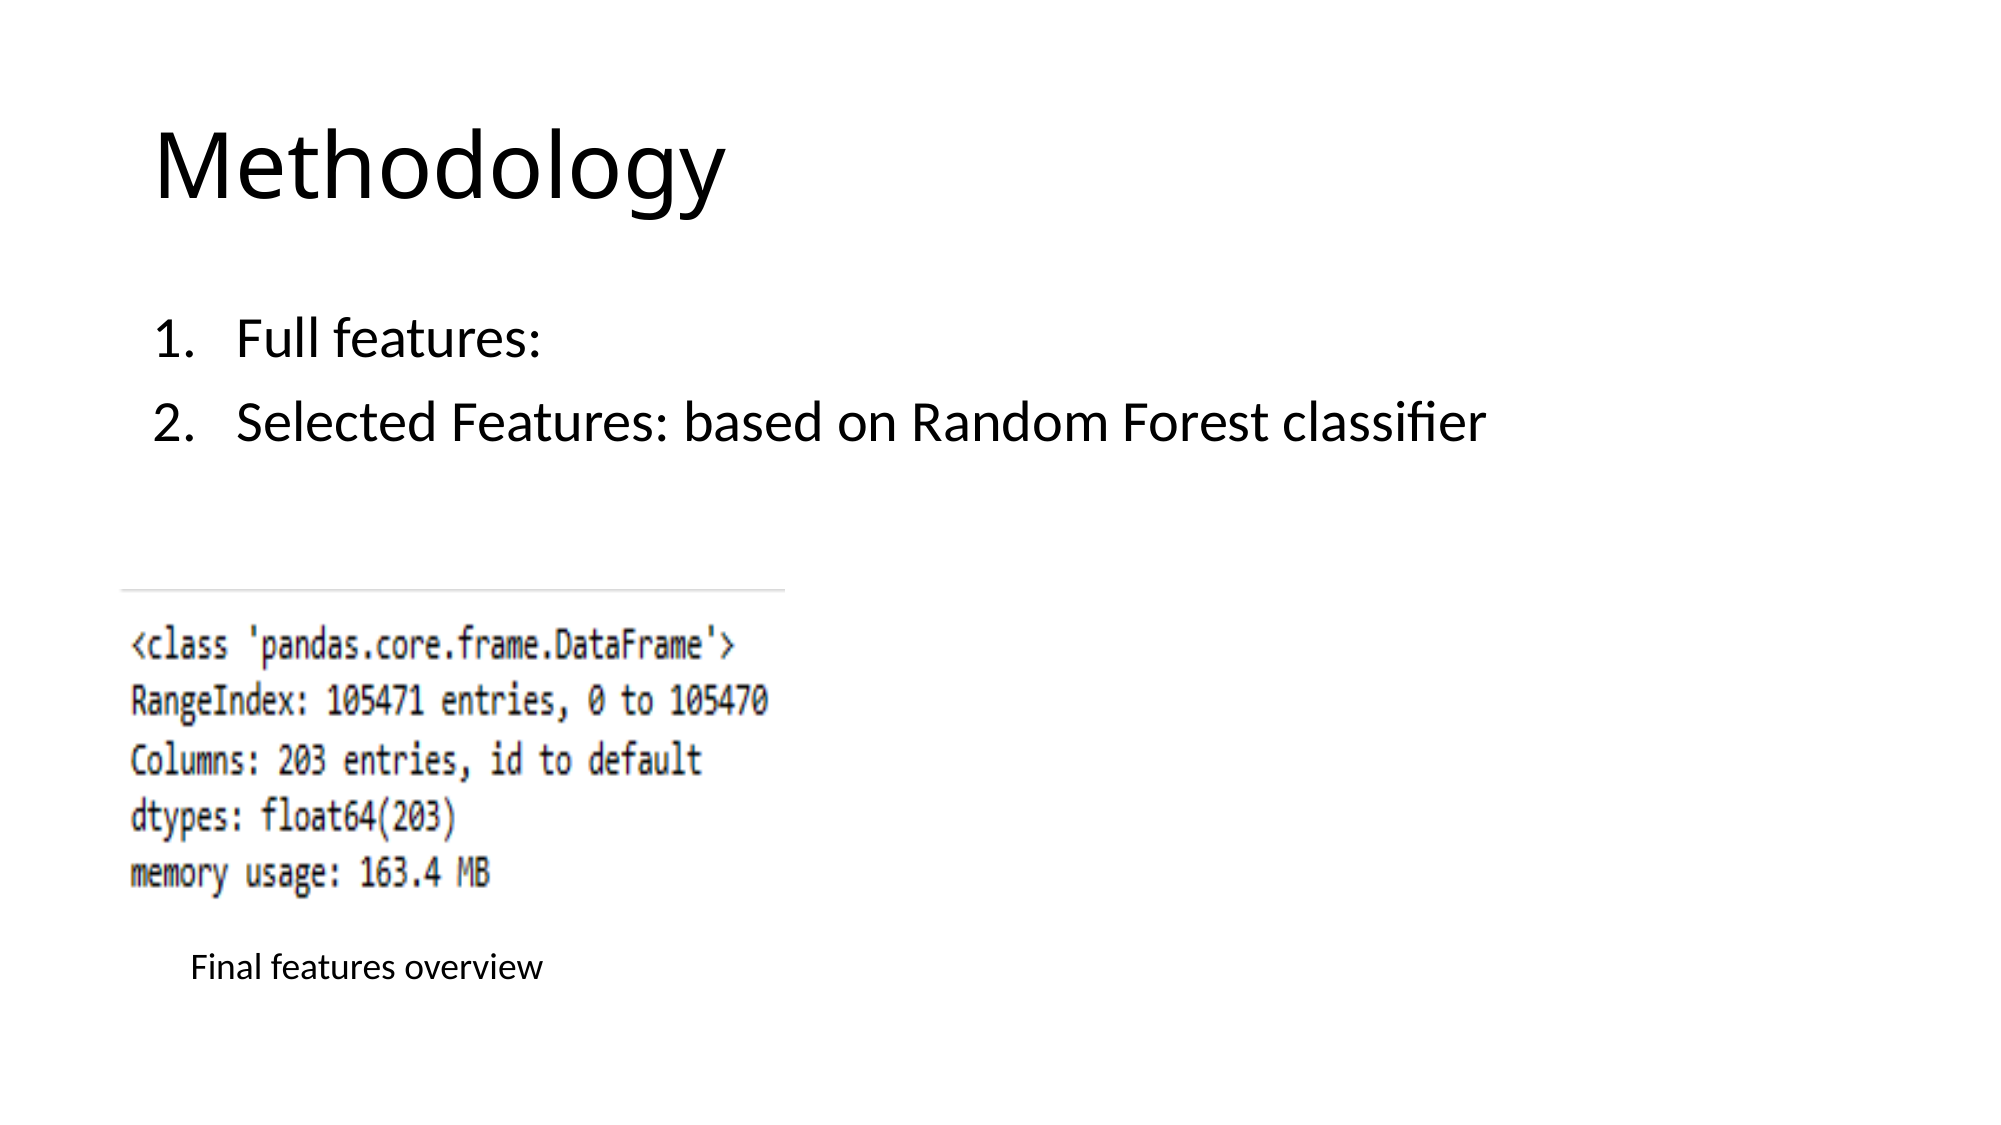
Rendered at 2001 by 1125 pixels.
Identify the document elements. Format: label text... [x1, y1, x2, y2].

text_box Final features overview [175, 944, 559, 995]
title Methodology [137, 59, 1863, 278]
list Full features: Selected Features: based on Random Forest classifier [137, 299, 1863, 1014]
picture [113, 589, 785, 944]
